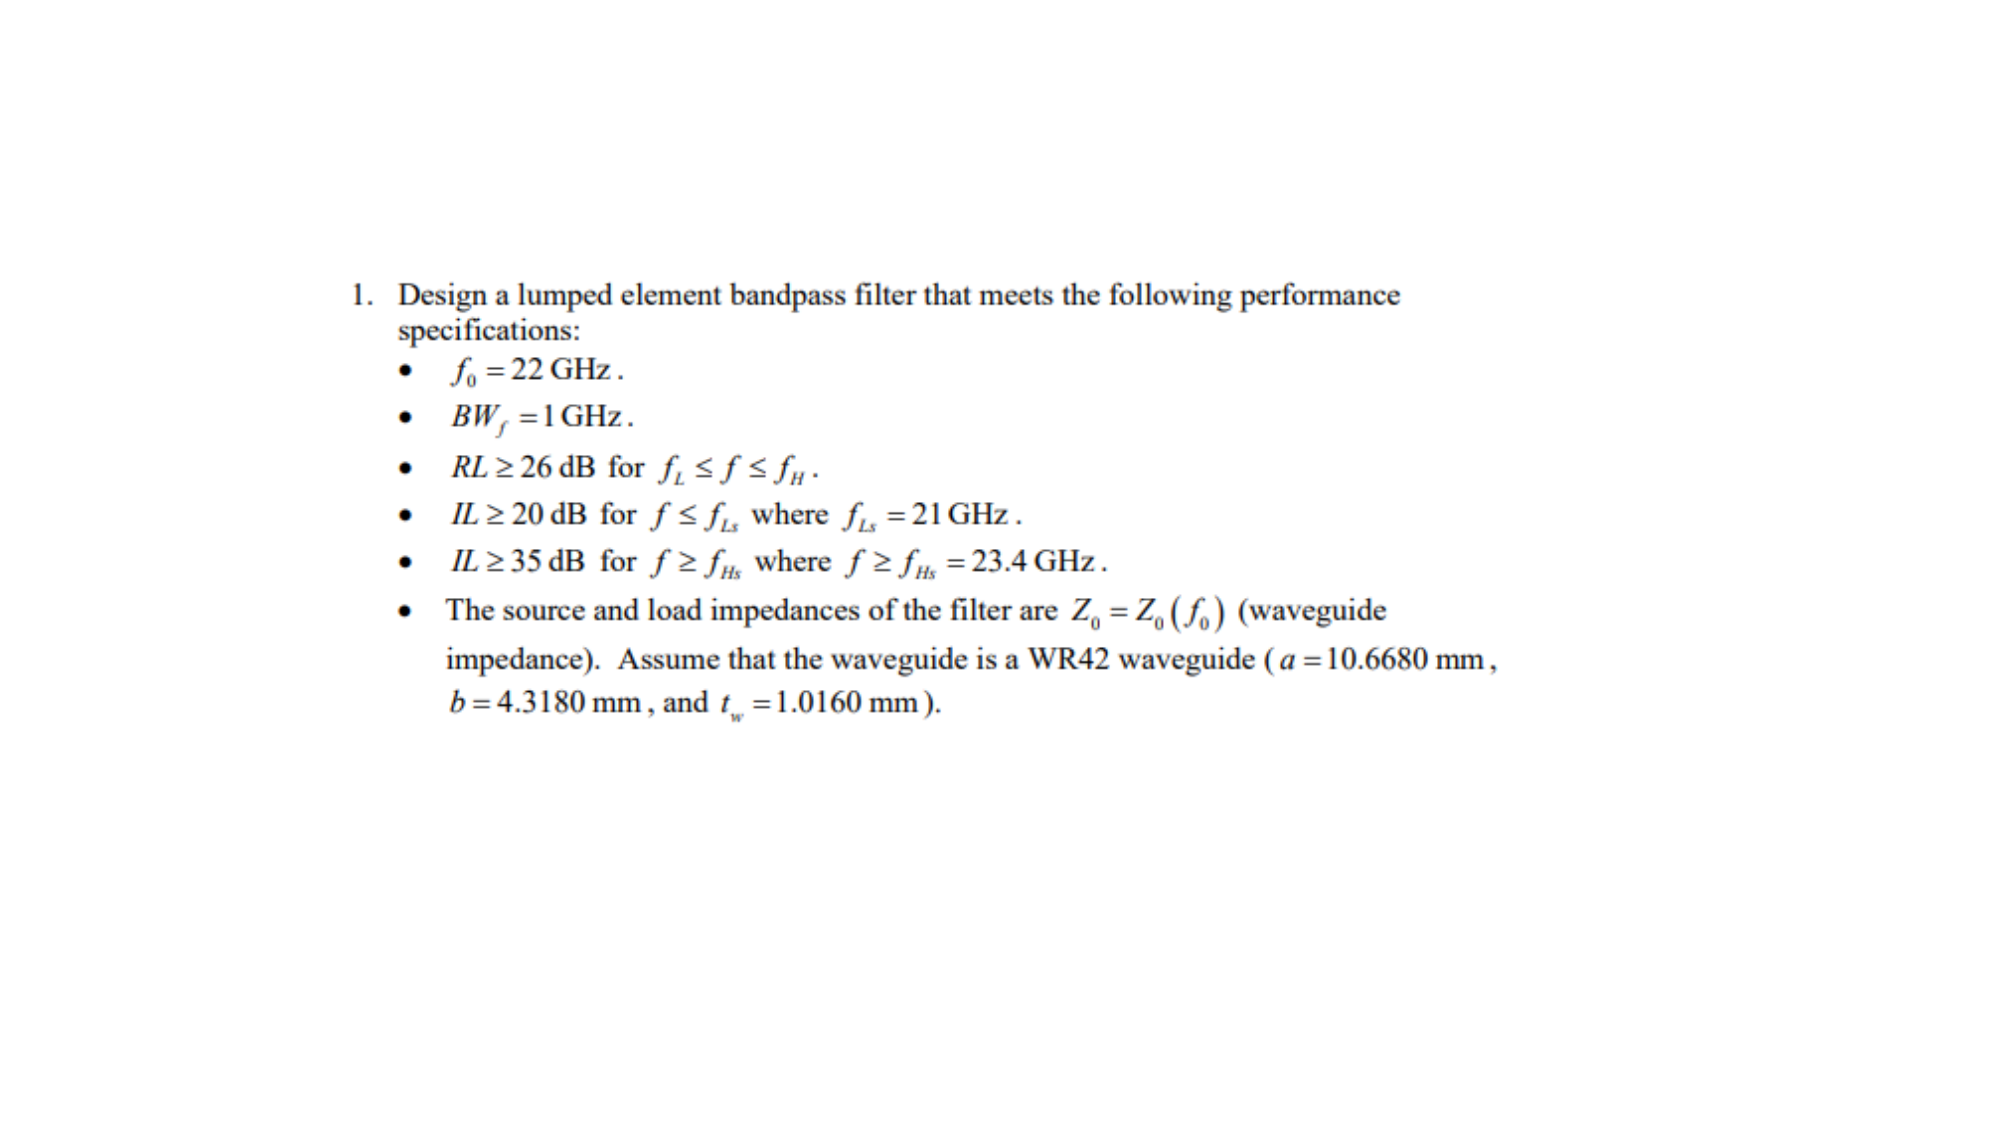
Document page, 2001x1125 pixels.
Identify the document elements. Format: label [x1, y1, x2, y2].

picture [294, 225, 1605, 738]
